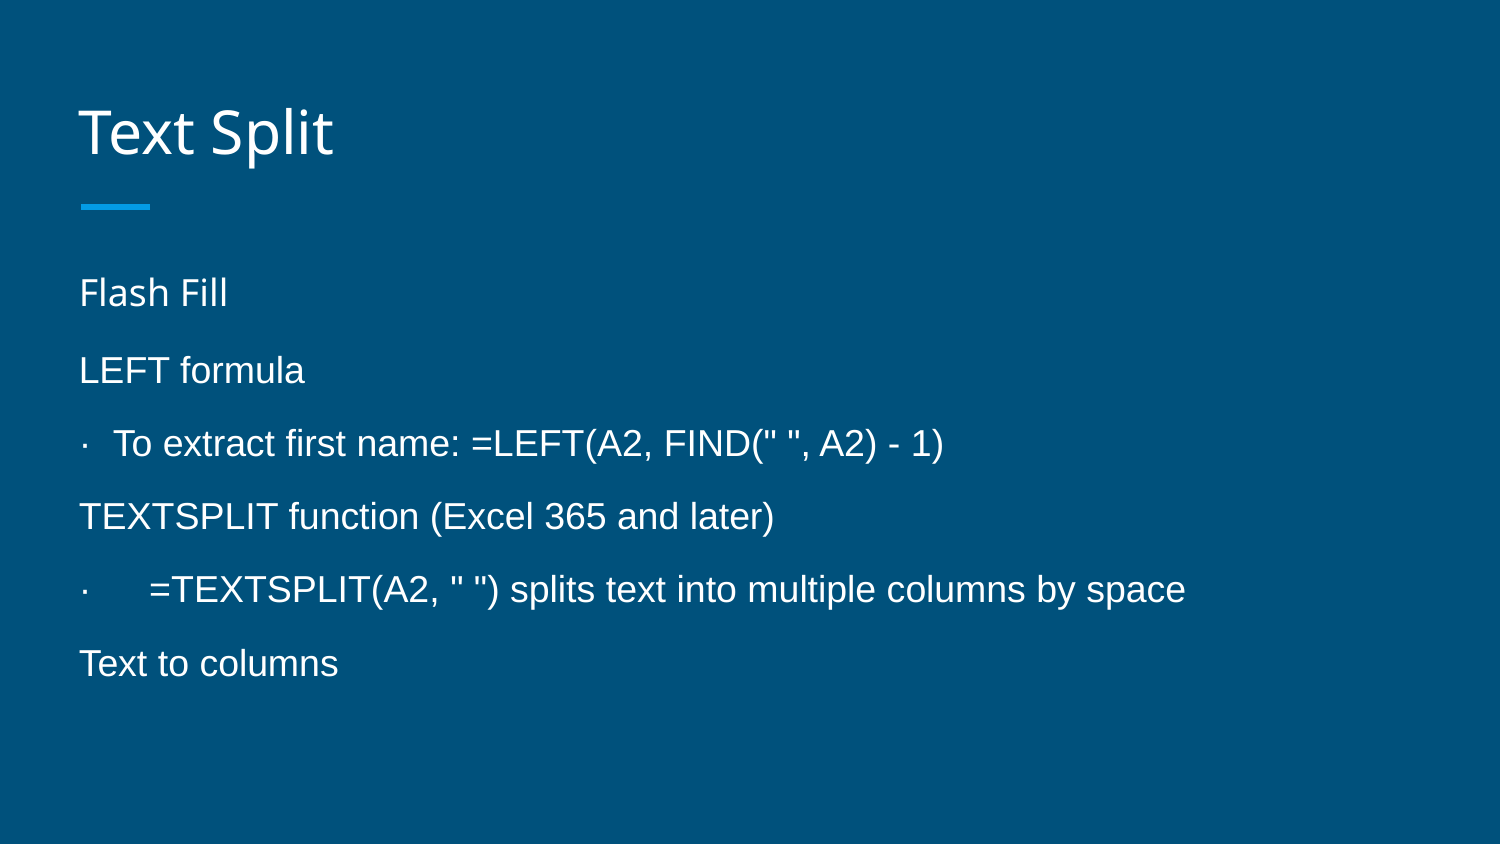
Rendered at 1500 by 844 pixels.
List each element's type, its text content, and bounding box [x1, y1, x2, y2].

title Text Split [63, 75, 1437, 188]
list Flash Fill LEFT formula · To extract first name: =LEFT(A2, FIND(" ", A2) - 1) TEXTSPLIT function (Excel 365 and later) · =TEXTSPLIT(A2, " ") splits text into multiple columns by space Text to columns [63, 244, 1437, 750]
